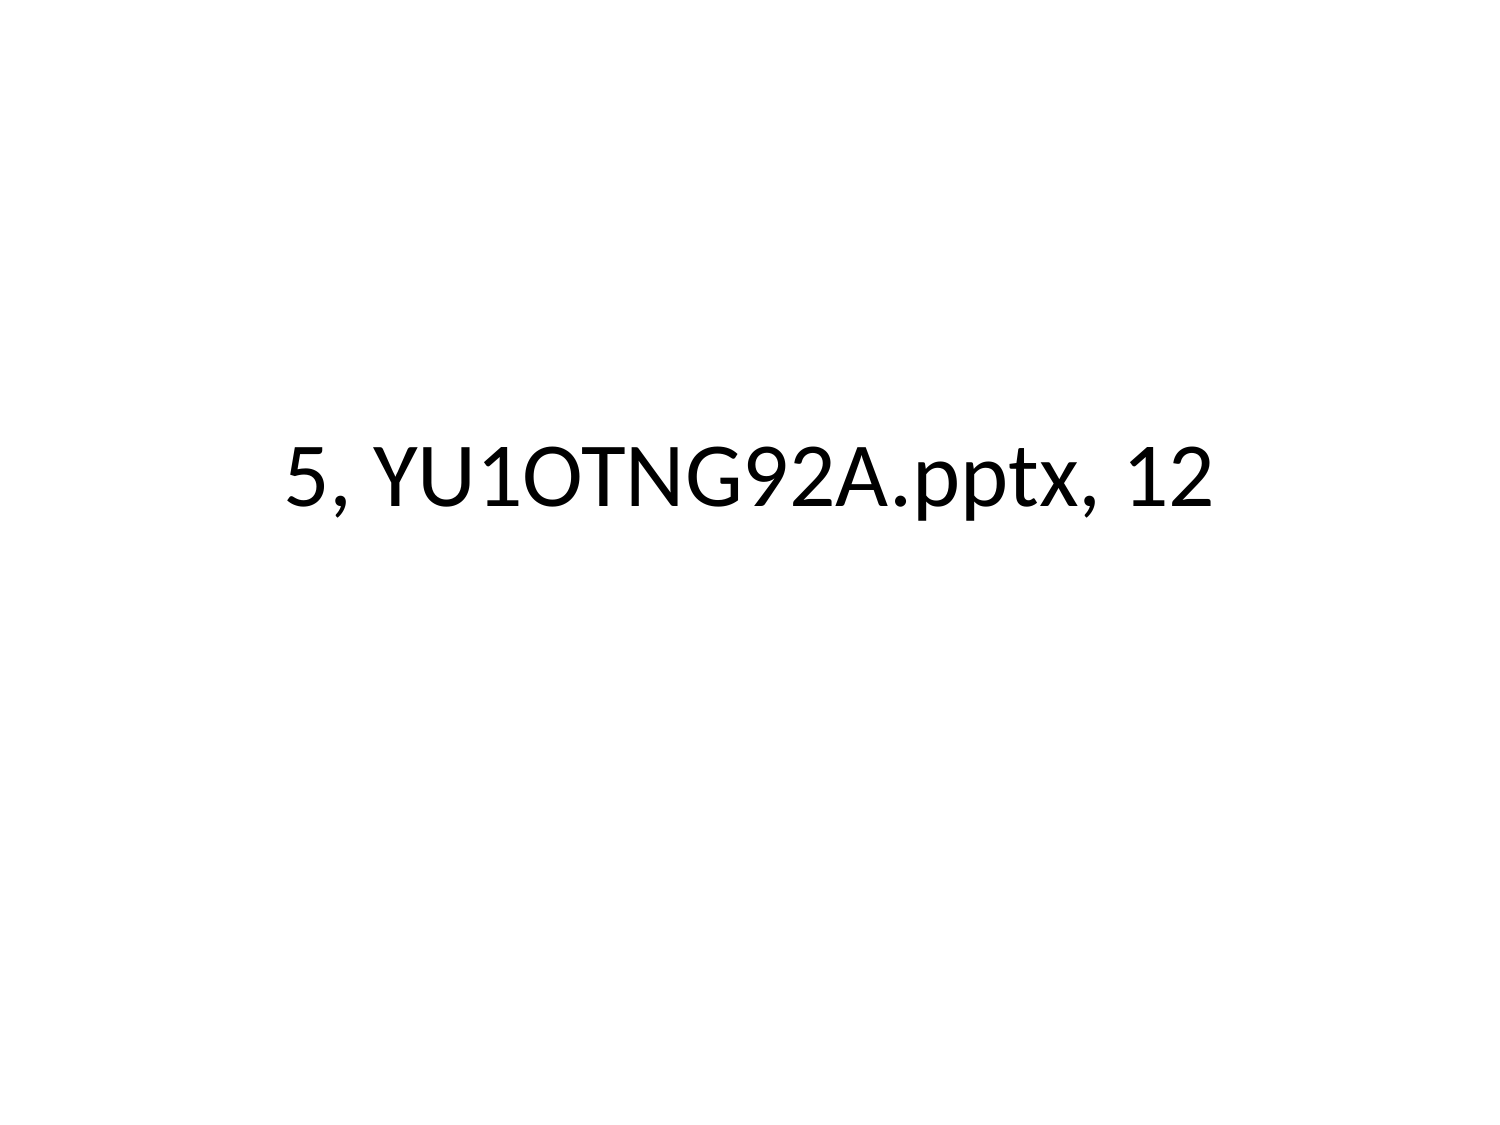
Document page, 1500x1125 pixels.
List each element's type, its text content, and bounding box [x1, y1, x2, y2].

title 5, YU1OTNG92A.pptx, 12 [112, 349, 1388, 591]
